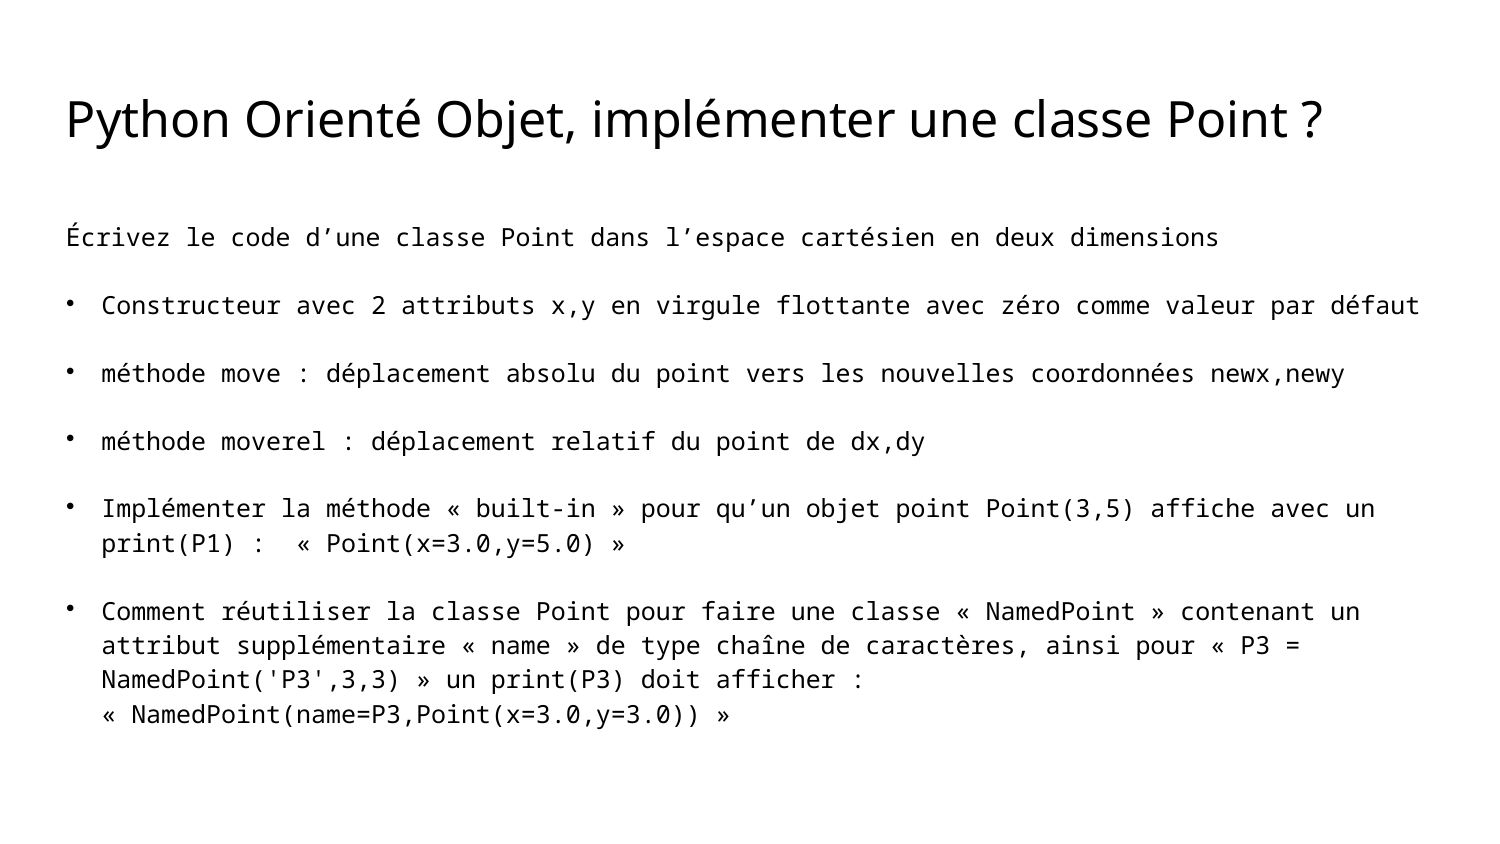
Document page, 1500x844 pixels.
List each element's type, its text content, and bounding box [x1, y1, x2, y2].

text_box Écrivez le code d’une classe Point dans l’espace cartésien en deux dimensions Constructeur avec 2 attributs x,y en virgule flottante avec zéro comme valeur par défaut méthode move : déplacement absolu du point vers les nouvelles coordonnées newx,newy méthode moverel : déplacement relatif du point de dx,dy Implémenter la méthode « built-in » pour qu’un objet point Point(3,5) affiche avec un print(P1) : « Point(x=3.0,y=5.0) » Comment réutiliser la classe Point pour faire une classe « NamedPoint » contenant un attribut supplémentaire « name » de type chaîne de caractères, ainsi pour « P3 = NamedPoint('P3',3,3) » un print(P3) doit afficher : « NamedPoint(name=P3,Point(x=3.0,y=3.0)) » [51, 202, 1449, 750]
text_box Python Orienté Objet, implémenter une classe Point ? [51, 72, 1449, 167]
